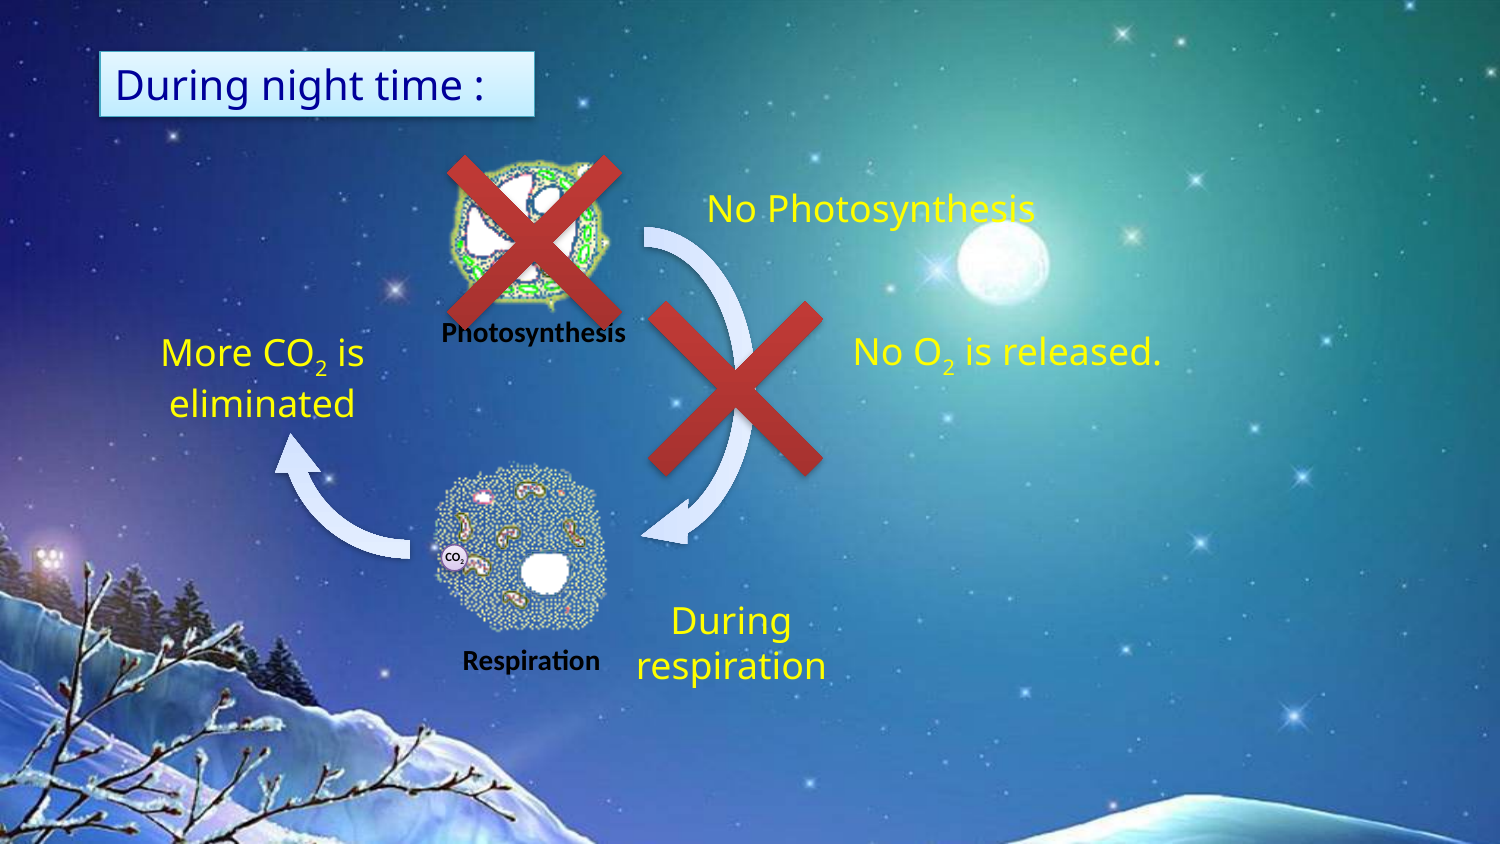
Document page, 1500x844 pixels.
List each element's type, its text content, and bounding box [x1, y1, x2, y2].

picture [0, 0, 1500, 844]
text_box [643, 226, 753, 365]
text_box No O2 is released. [837, 320, 1250, 387]
text_box Photosynthesis [631, 305, 642, 356]
text_box [108, 206, 433, 267]
text_box During respiration [613, 589, 850, 695]
text_box [640, 420, 751, 546]
text_box [274, 433, 412, 560]
text_box Respiration [447, 678, 616, 684]
text_box Photosynthesis [426, 305, 433, 356]
text_box [647, 300, 824, 477]
text_box During night time : [99, 51, 535, 117]
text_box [429, 541, 480, 573]
text_box More CO2 is eliminated [99, 321, 426, 433]
text_box No Photosynthesis [691, 177, 1128, 238]
